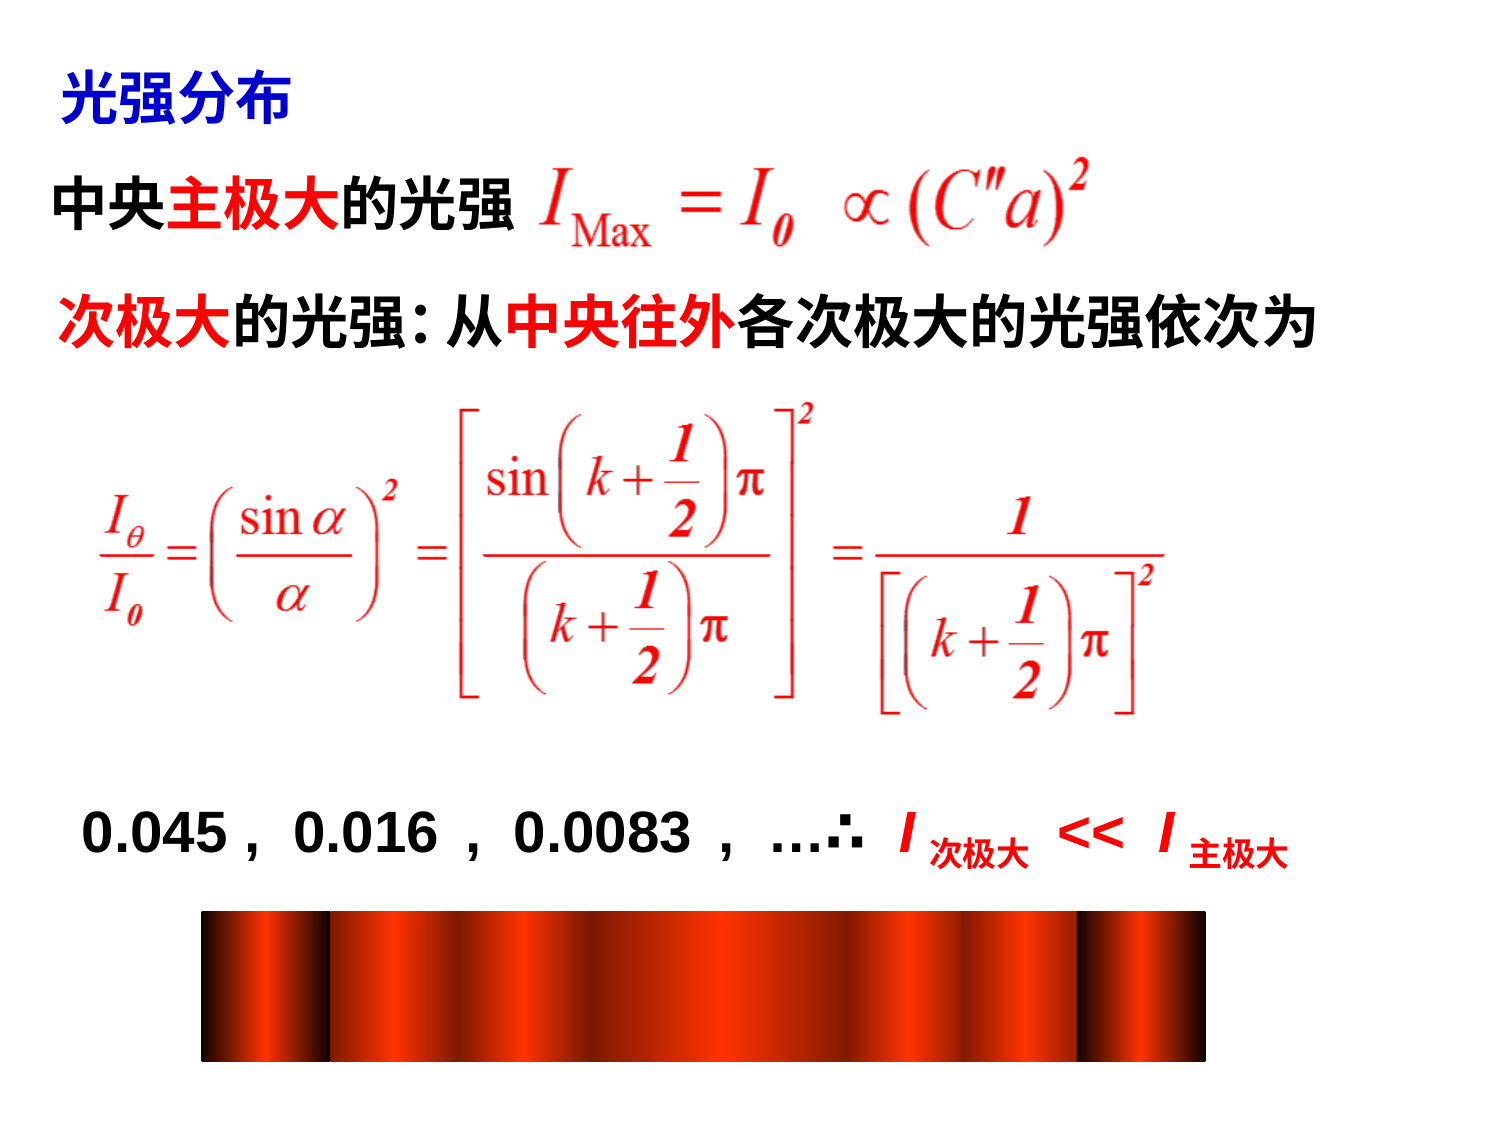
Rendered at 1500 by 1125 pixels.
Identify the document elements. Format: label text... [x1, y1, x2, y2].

text_box 光强分布 [45, 53, 309, 139]
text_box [201, 910, 1206, 1062]
text_box 从中央往外各次极大的光强依次为 [481, 278, 1380, 363]
text_box 0.045 , 0.016 , 0.0083 , … [67, 786, 811, 881]
text_box 次极大的光强： [42, 278, 481, 363]
picture [523, 123, 812, 279]
picture [63, 378, 1182, 748]
text_box 中央主极大的光强 [34, 159, 518, 245]
text_box ∴ I次极大 << I主极大 [811, 786, 1349, 881]
picture [829, 117, 1128, 272]
